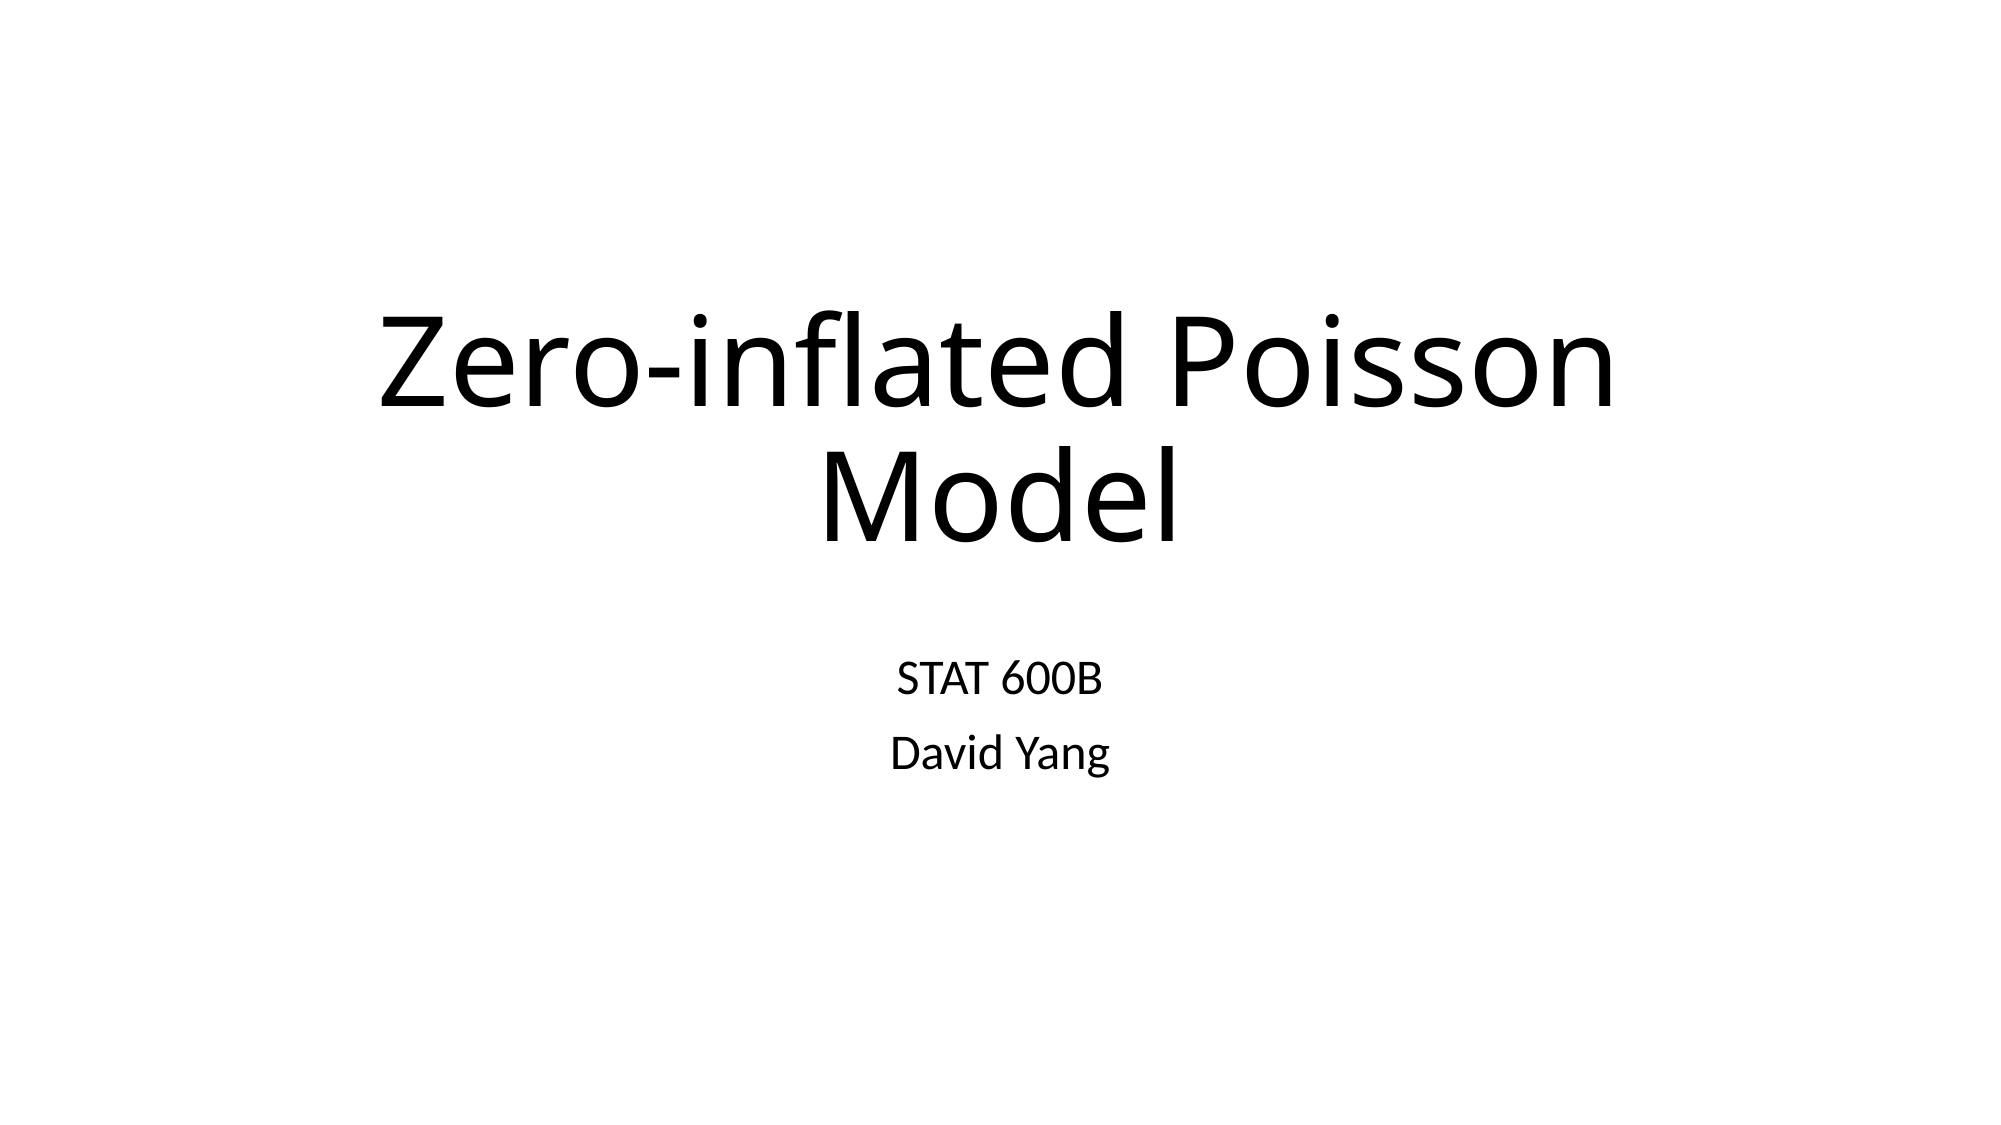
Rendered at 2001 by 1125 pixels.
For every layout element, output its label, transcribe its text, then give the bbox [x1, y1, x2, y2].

title Zero-inflated Poisson Model [249, 184, 1750, 576]
subtitle STAT 600B David Yang [249, 643, 1750, 807]
